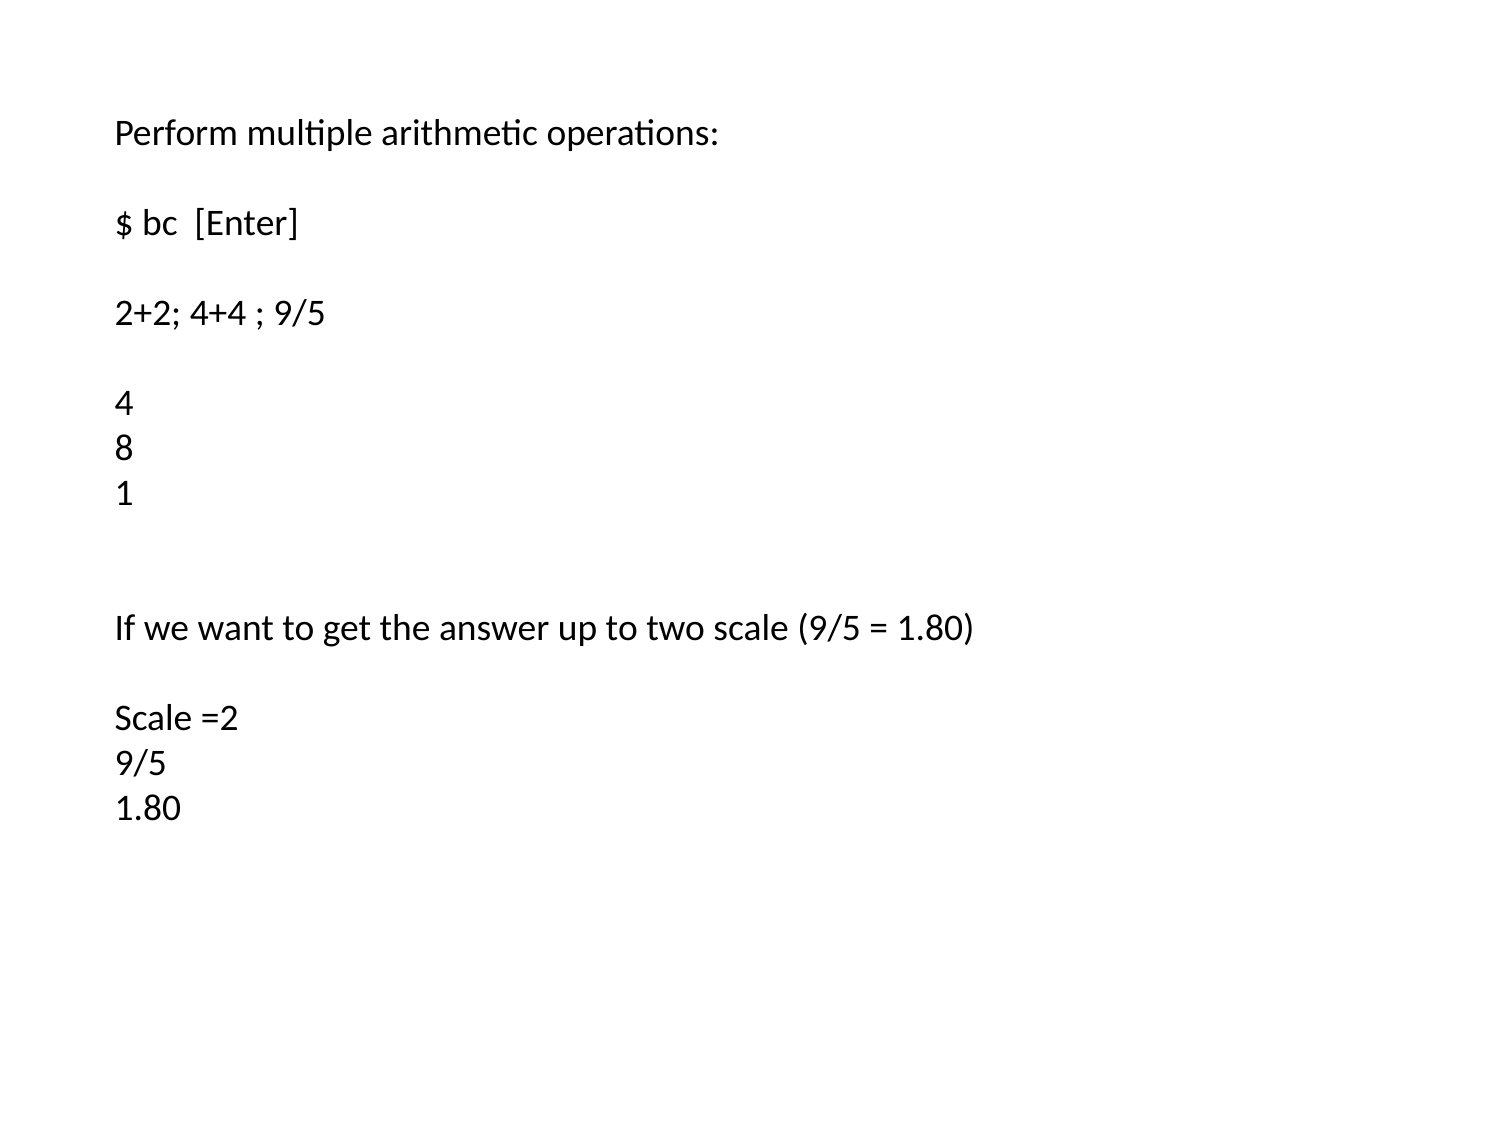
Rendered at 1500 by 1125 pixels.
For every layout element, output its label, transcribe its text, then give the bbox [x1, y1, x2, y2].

text_box Perform multiple arithmetic operations: $ bc [Enter] 2+2; 4+4 ; 9/5 4 8 1 If we want to get the answer up to two scale (9/5 = 1.80) Scale =2 9/5 1.80 [99, 100, 1313, 1016]
